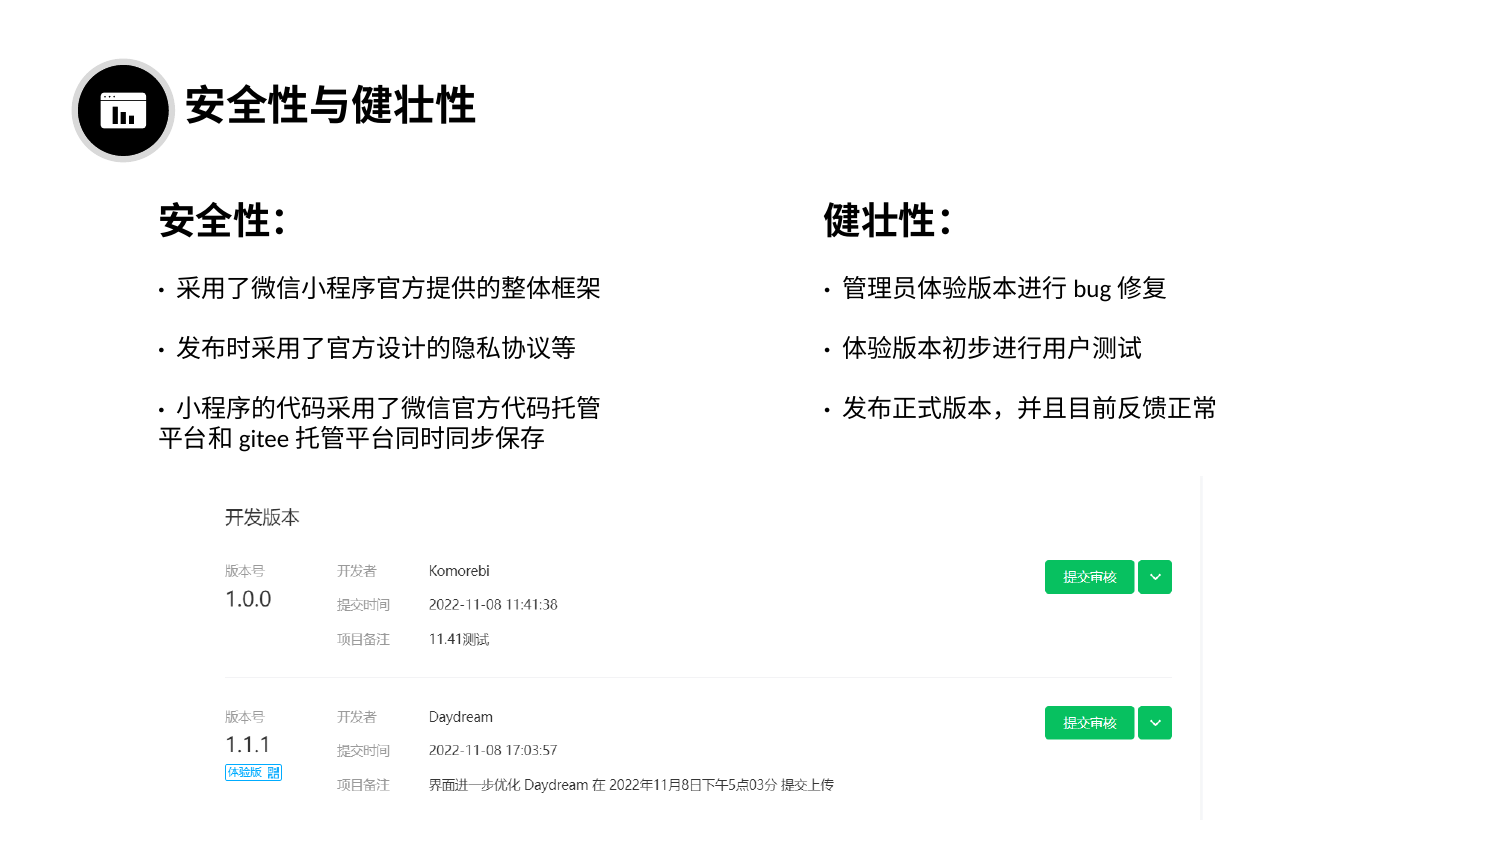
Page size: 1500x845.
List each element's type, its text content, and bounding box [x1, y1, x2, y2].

picture [200, 475, 1203, 820]
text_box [74, 61, 501, 160]
text_box 安全性： · 采用了微信小程序官方提供的整体框架 · 发布时采用了官方设计的隐私协议等 · 小程序的代码采用了微信官方代码托管平台和gitee托管平台同时同步保存 [143, 190, 626, 460]
text_box 健壮性： · 管理员体验版本进行bug修复 · 体验版本初步进行用户测试 · 发布正式版本，并且目前反馈正常 [809, 190, 1341, 430]
